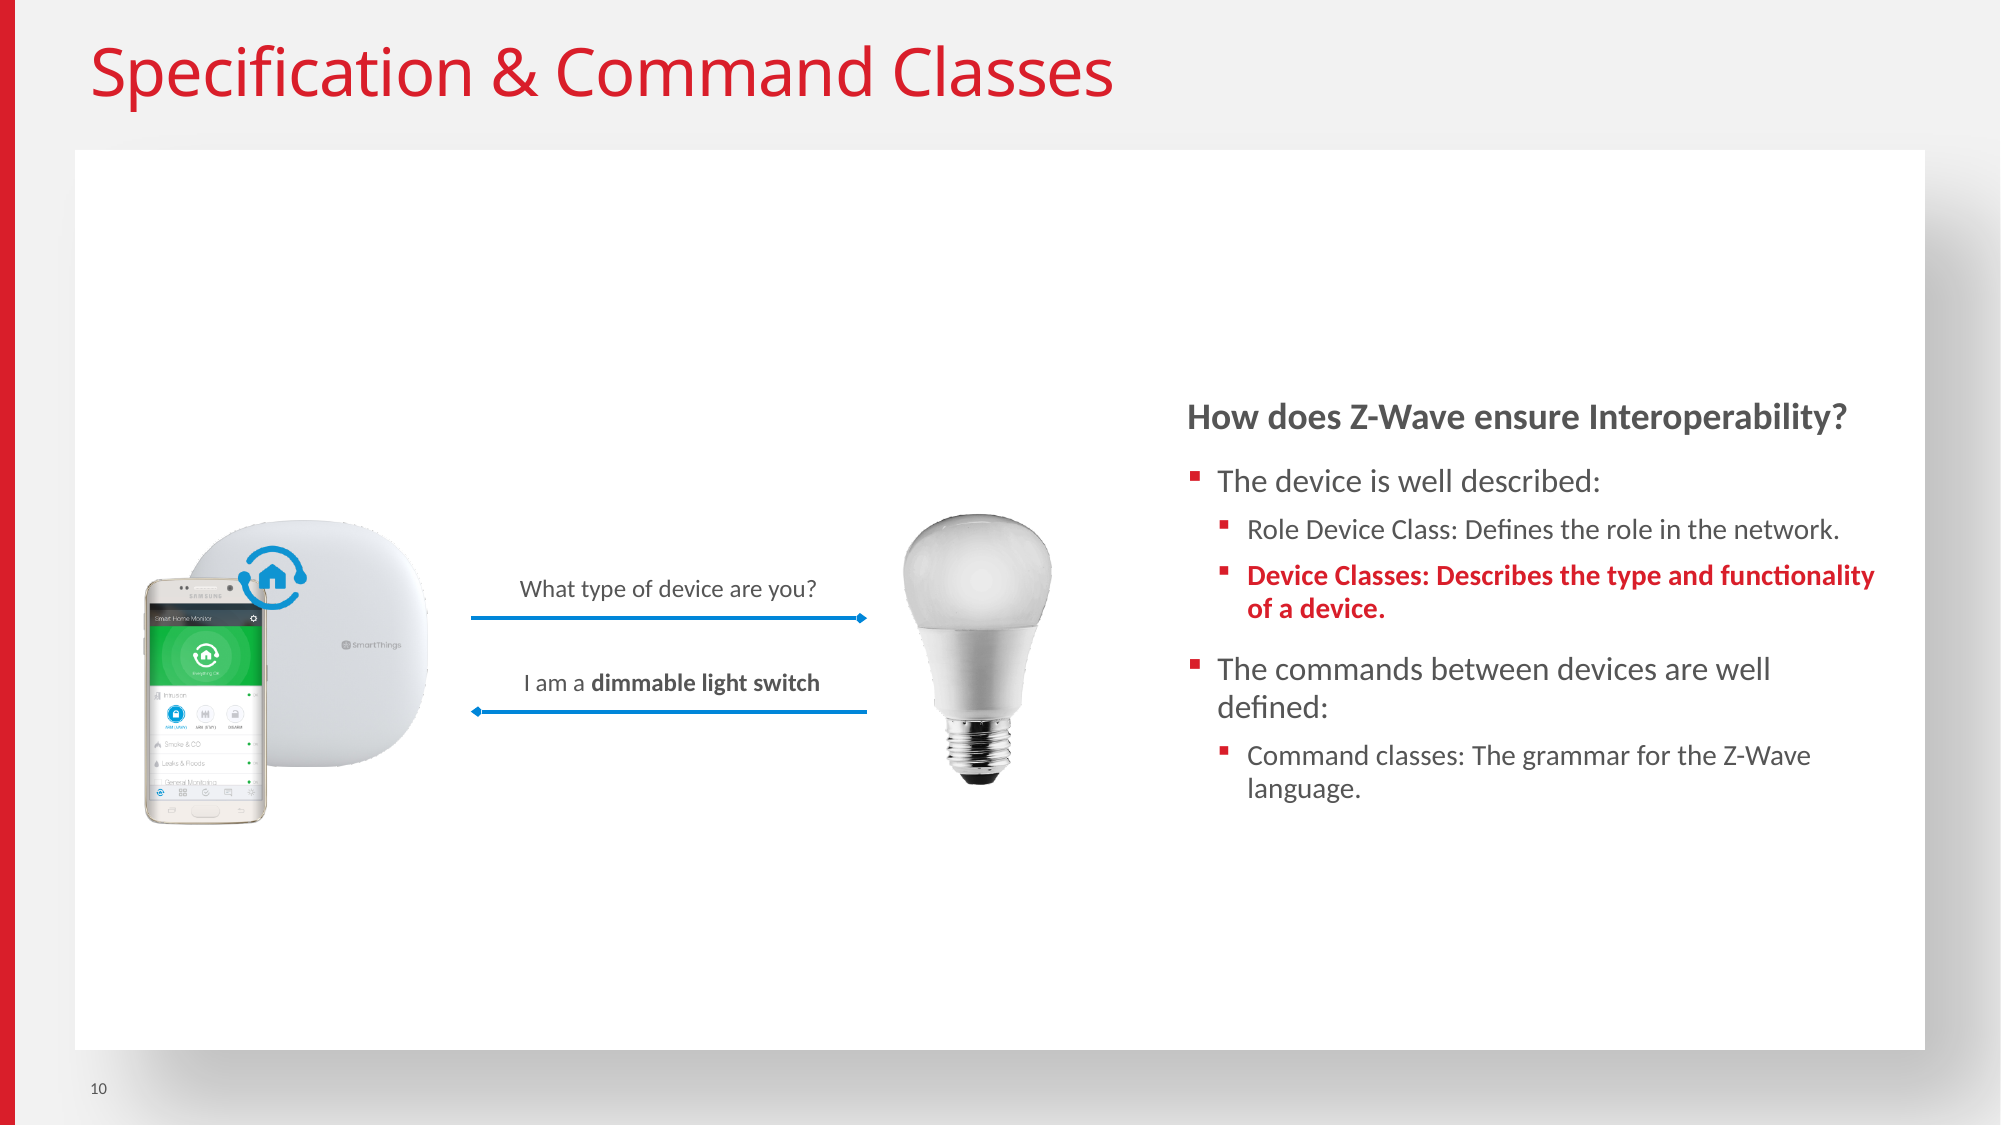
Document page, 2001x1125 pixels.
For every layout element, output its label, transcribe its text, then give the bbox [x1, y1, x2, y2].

text_box What type of device are you? [505, 565, 792, 618]
title Specification & Command Classes [75, 0, 1925, 150]
slide_number 10 [75, 1050, 128, 1125]
text_box I am a dimmable light switch [508, 658, 792, 711]
list How does Z-Wave ensure Interoperability? The device is well described: Role Device Class: Defines the role in the network. Device Classes: Describes the type and functionality of a device. The commands between devices are well defined: Command classes: The grammar for the Z-Wave language. [1187, 187, 1888, 1013]
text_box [143, 520, 428, 825]
picture [792, 387, 1162, 785]
